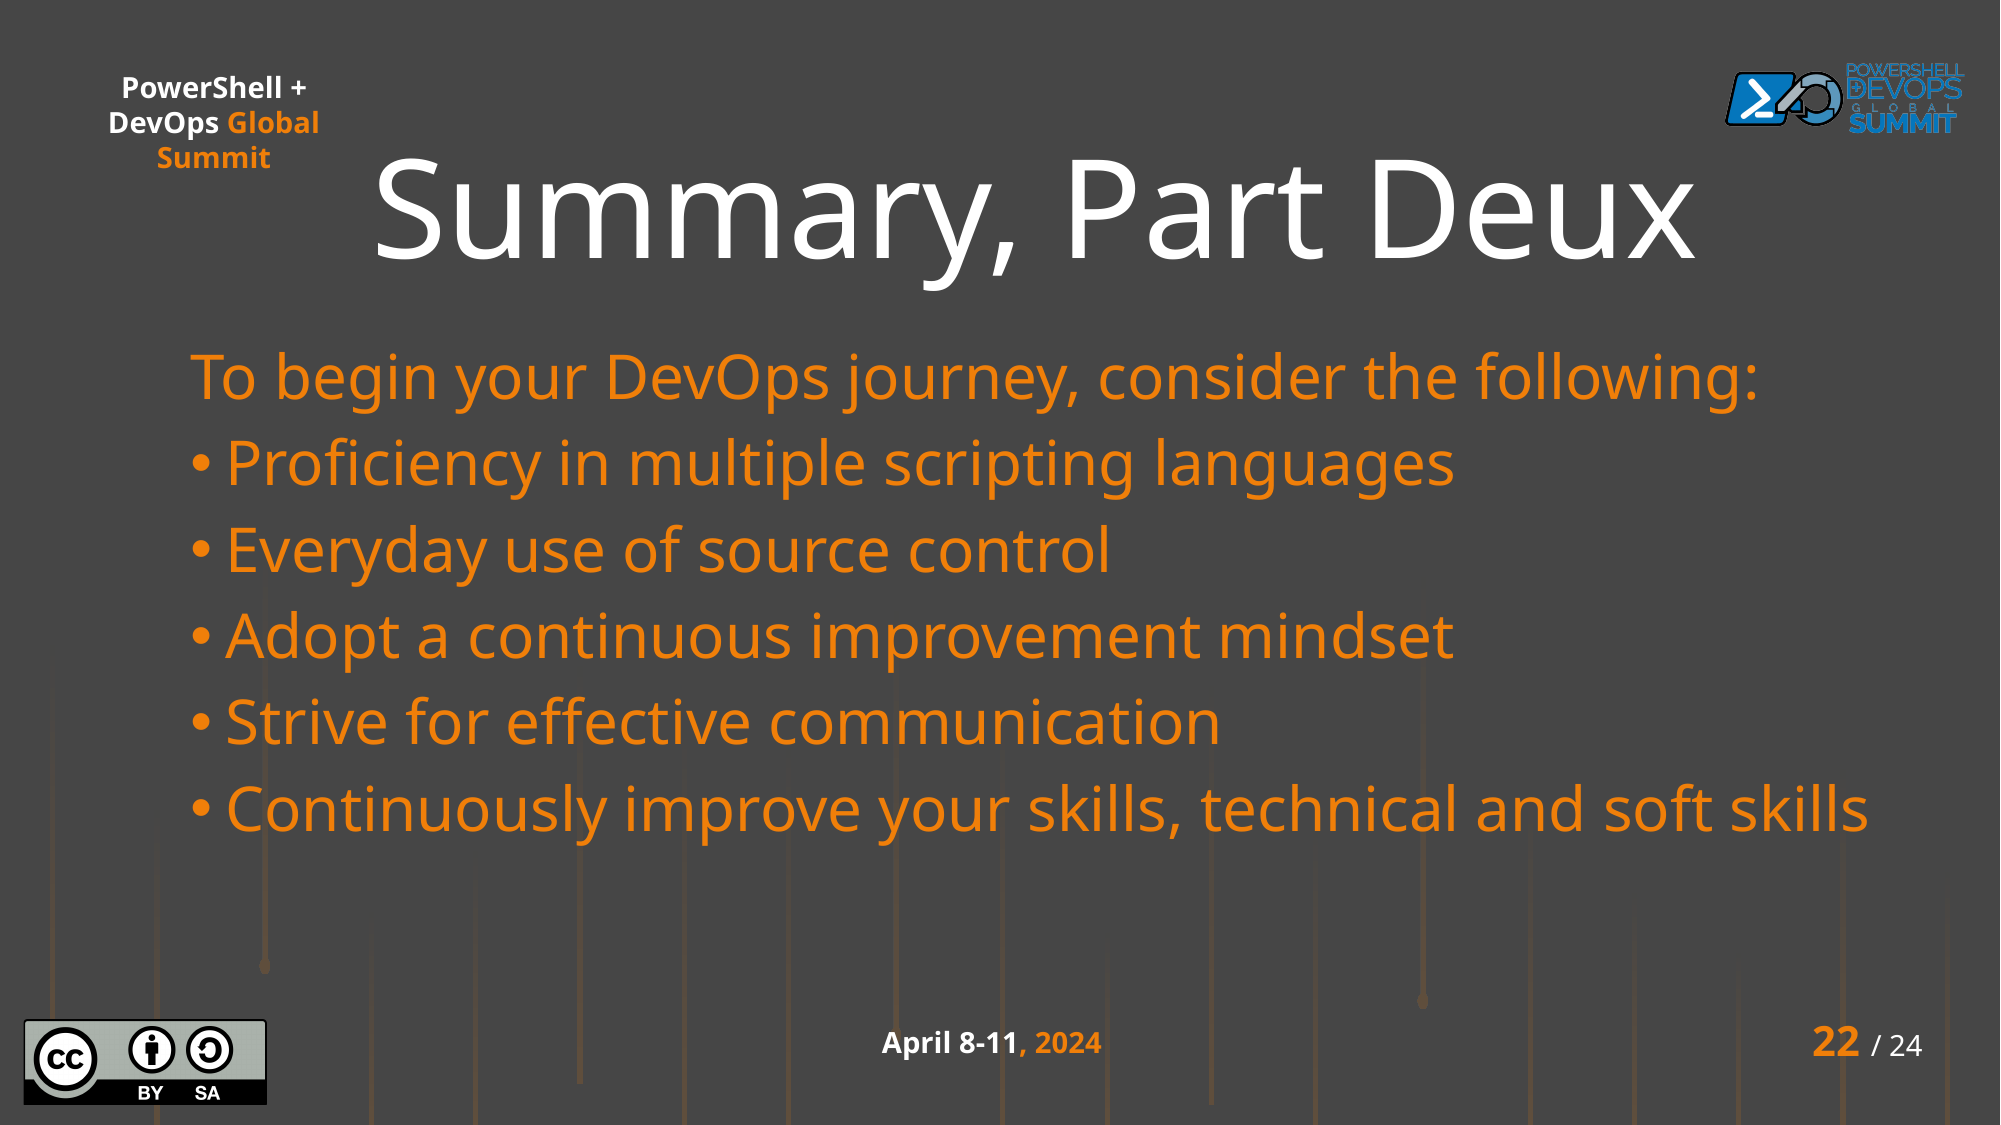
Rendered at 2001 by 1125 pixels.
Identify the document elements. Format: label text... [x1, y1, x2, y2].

picture [1725, 61, 1965, 139]
picture [23, 1019, 267, 1105]
title Summary, Part Deux [175, 131, 1895, 305]
text_box To begin your DevOps journey, consider the following: Proficiency in multiple scripting languages Everyday use of source control Adopt a continuous improvement mindset Strive for effective communication Continuously improve your skills, technical and soft skills [175, 338, 1895, 951]
